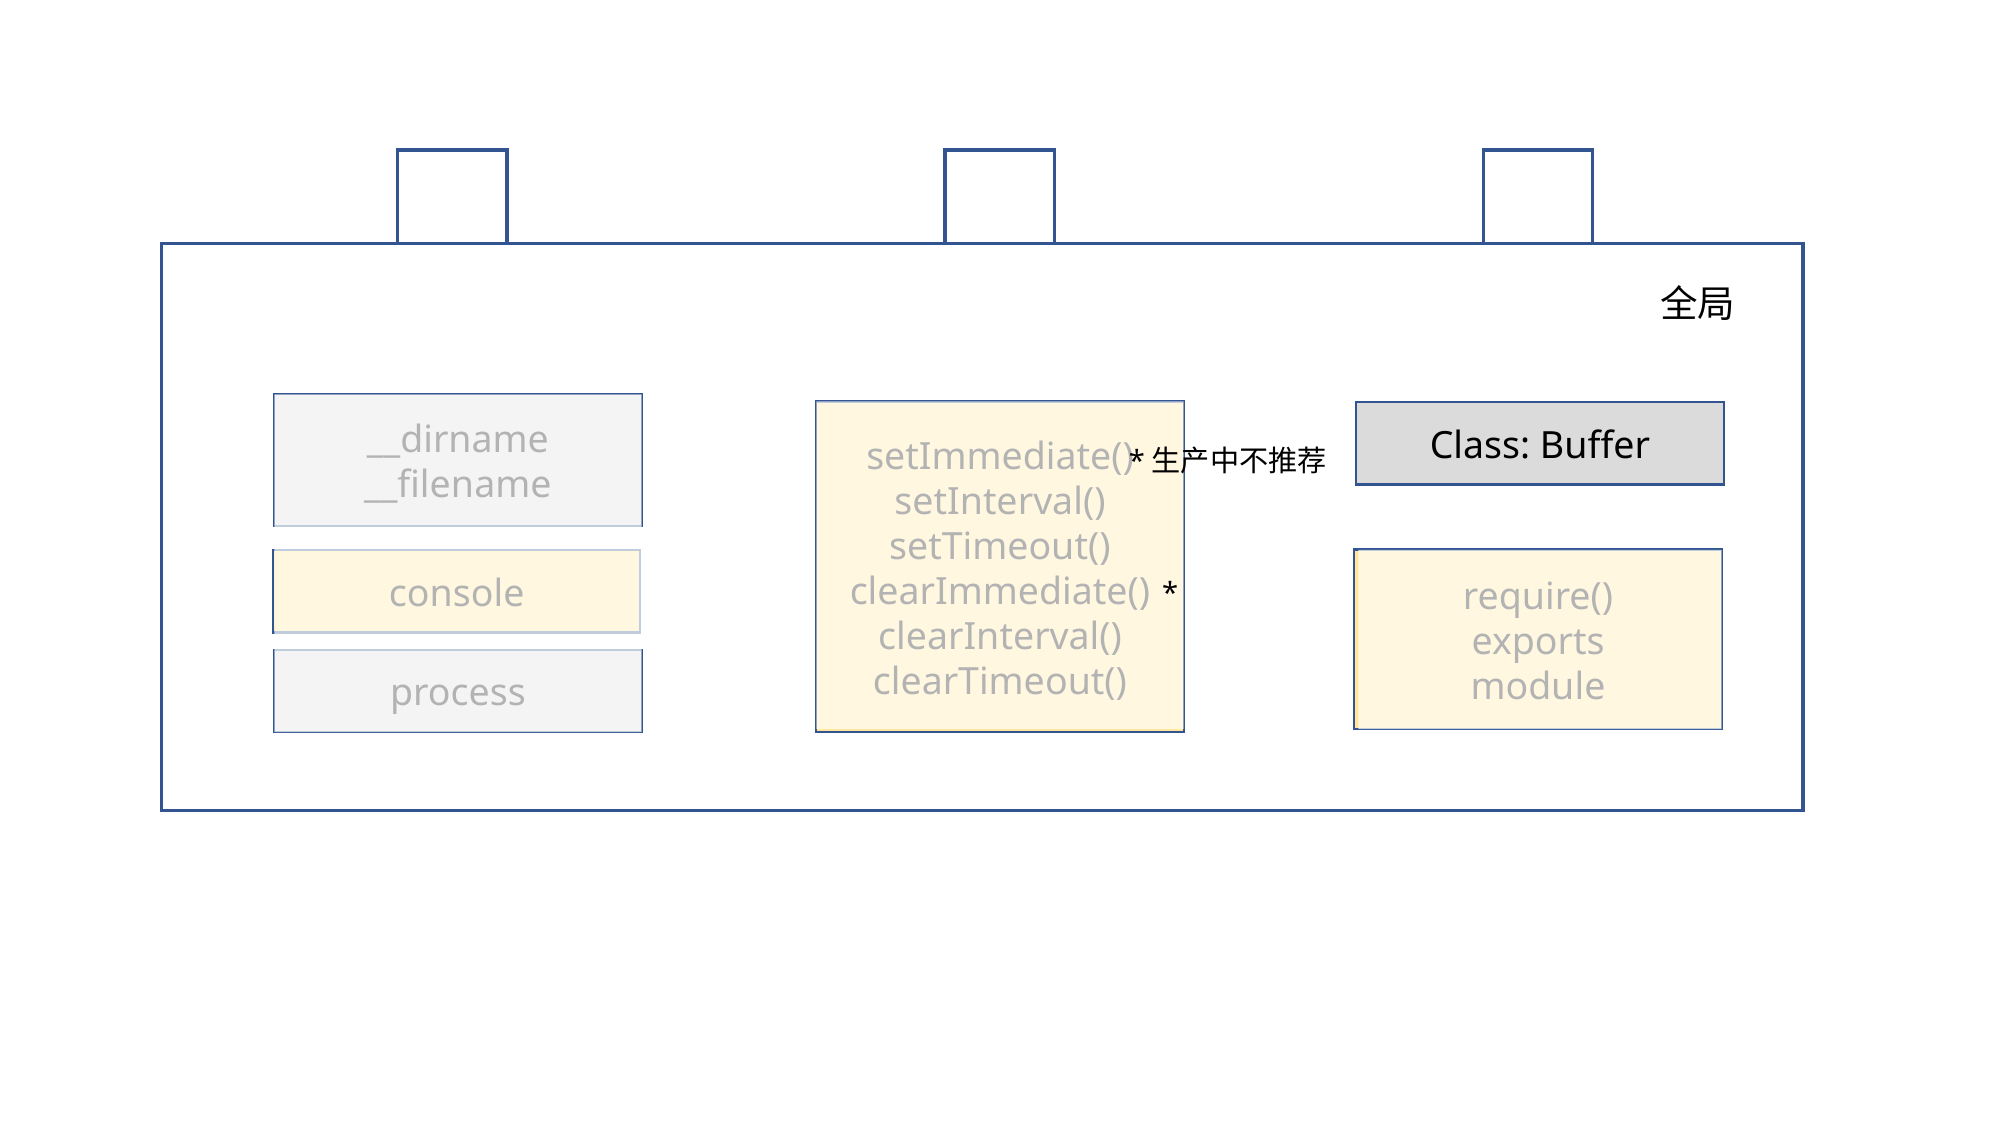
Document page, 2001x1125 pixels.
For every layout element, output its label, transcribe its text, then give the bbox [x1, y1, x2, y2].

text_box [1357, 549, 1723, 730]
text_box [273, 393, 643, 733]
text_box [160, 243, 1804, 812]
text_box [1482, 149, 1594, 245]
text_box [396, 149, 508, 245]
text_box *生产中不推荐 [1113, 434, 1359, 485]
text_box 全局 [1592, 242, 1804, 363]
text_box [944, 149, 1056, 245]
text_box [815, 400, 1185, 730]
text_box * [1147, 566, 1199, 617]
